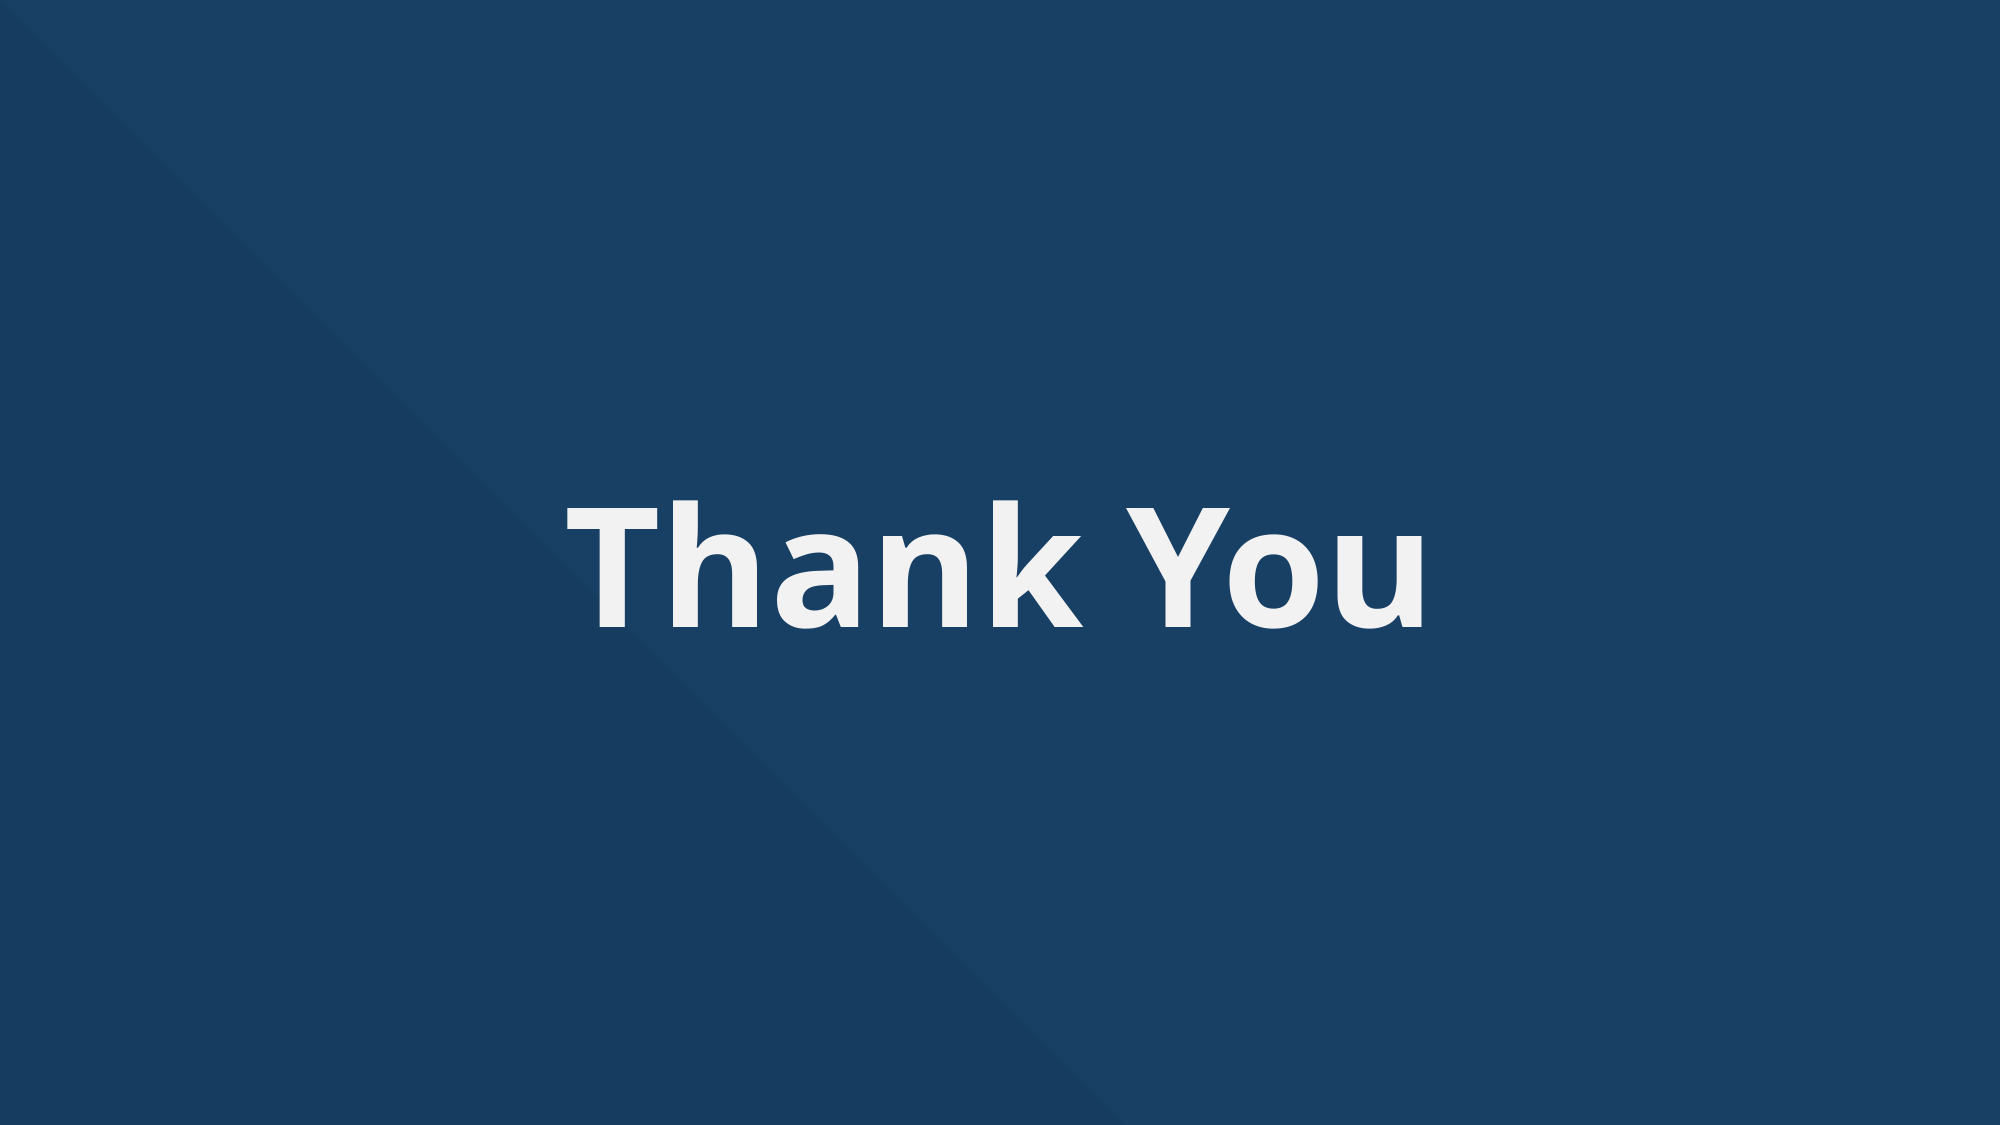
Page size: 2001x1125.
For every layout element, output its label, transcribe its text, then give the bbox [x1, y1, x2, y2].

text_box [0, 0, 1128, 1125]
text_box Thank You [481, 453, 1519, 669]
